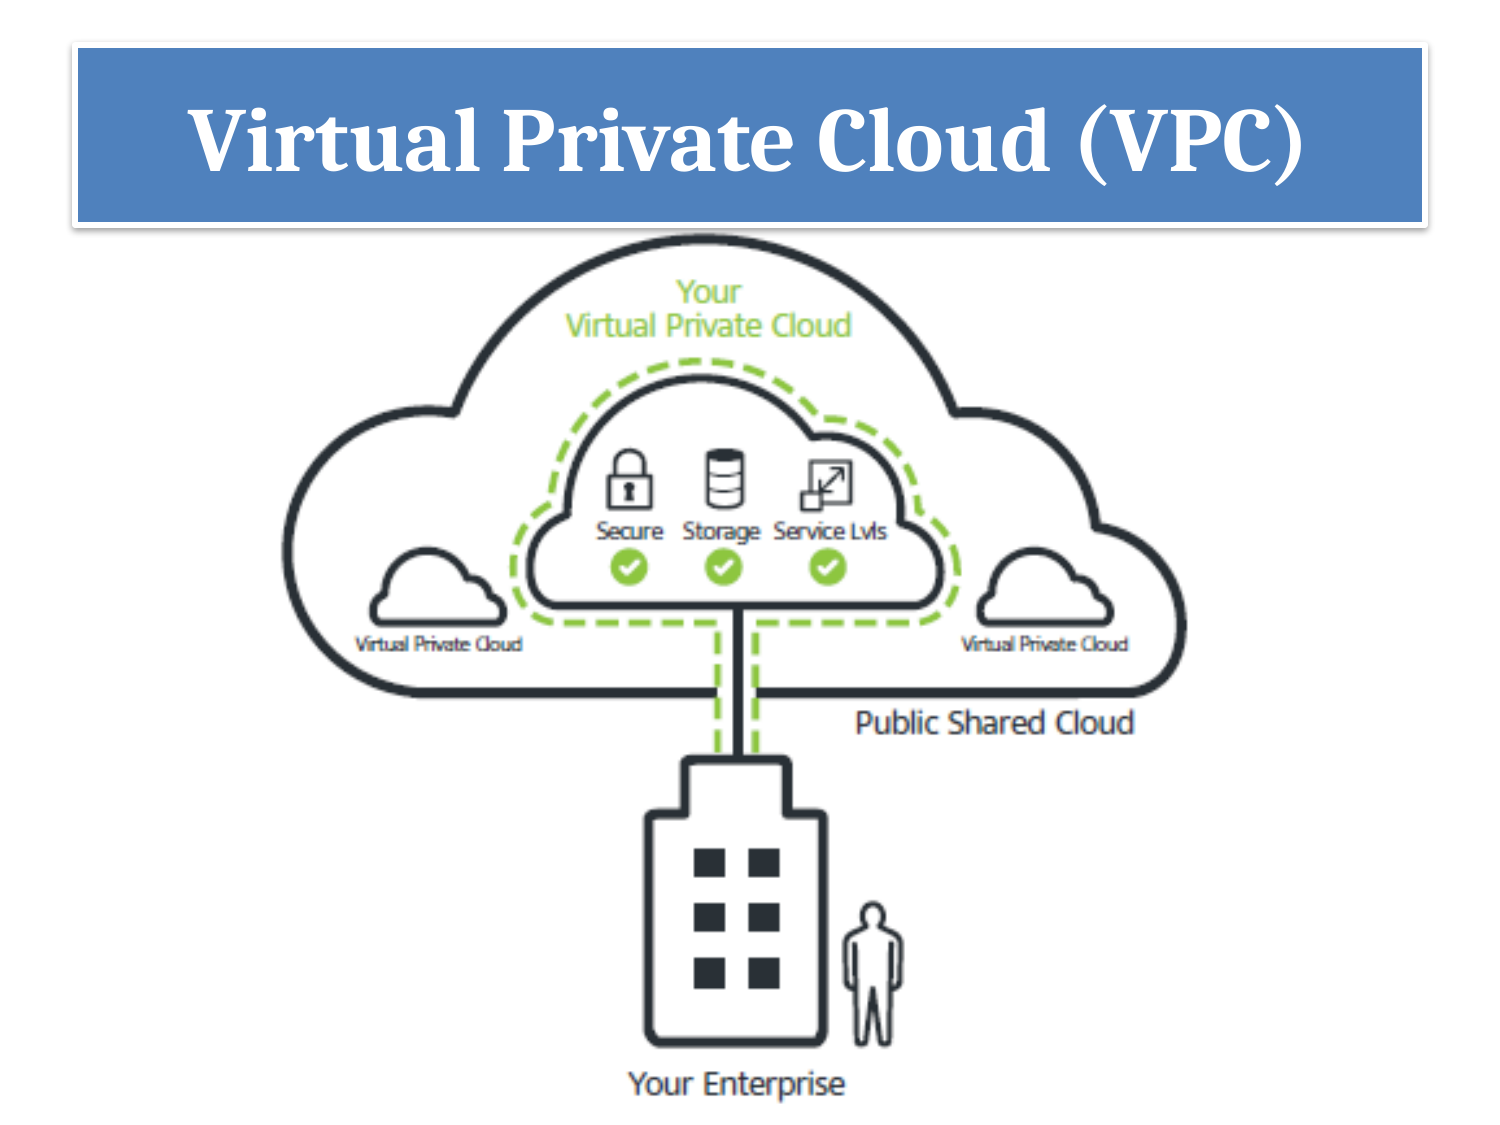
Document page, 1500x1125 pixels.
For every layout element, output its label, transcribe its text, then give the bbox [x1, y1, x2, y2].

picture [264, 222, 1263, 1113]
title Virtual Private Cloud (VPC) [72, 42, 1428, 228]
